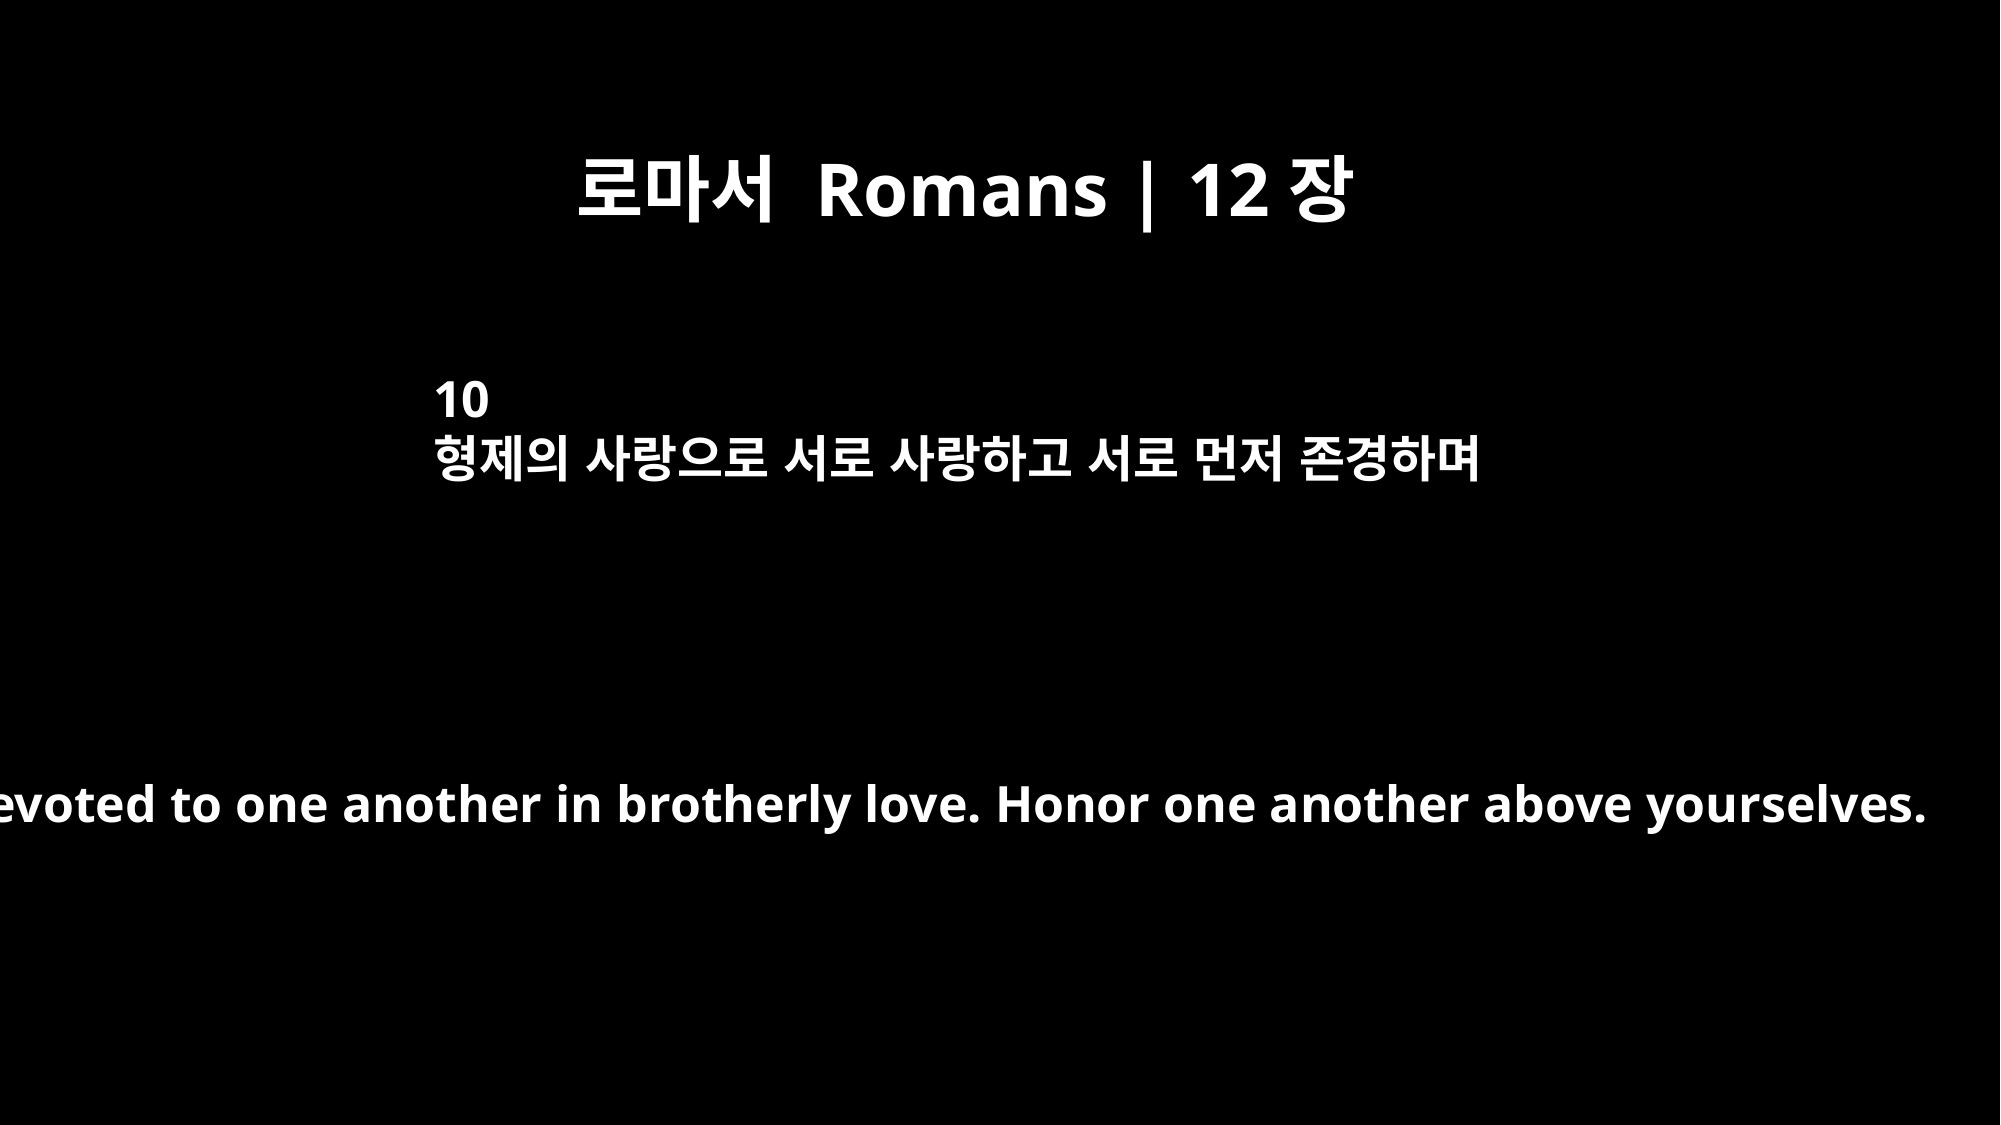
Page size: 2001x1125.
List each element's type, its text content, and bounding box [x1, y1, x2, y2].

text_box 로마서 Romans | 12장 [561, 136, 1371, 239]
text_box 10 형제의 사랑으로 서로 사랑하고 서로 먼저 존경하며 [418, 359, 1499, 495]
text_box Be devoted to one another in brotherly love. Honor one another above yourselves. [0, 764, 1944, 840]
